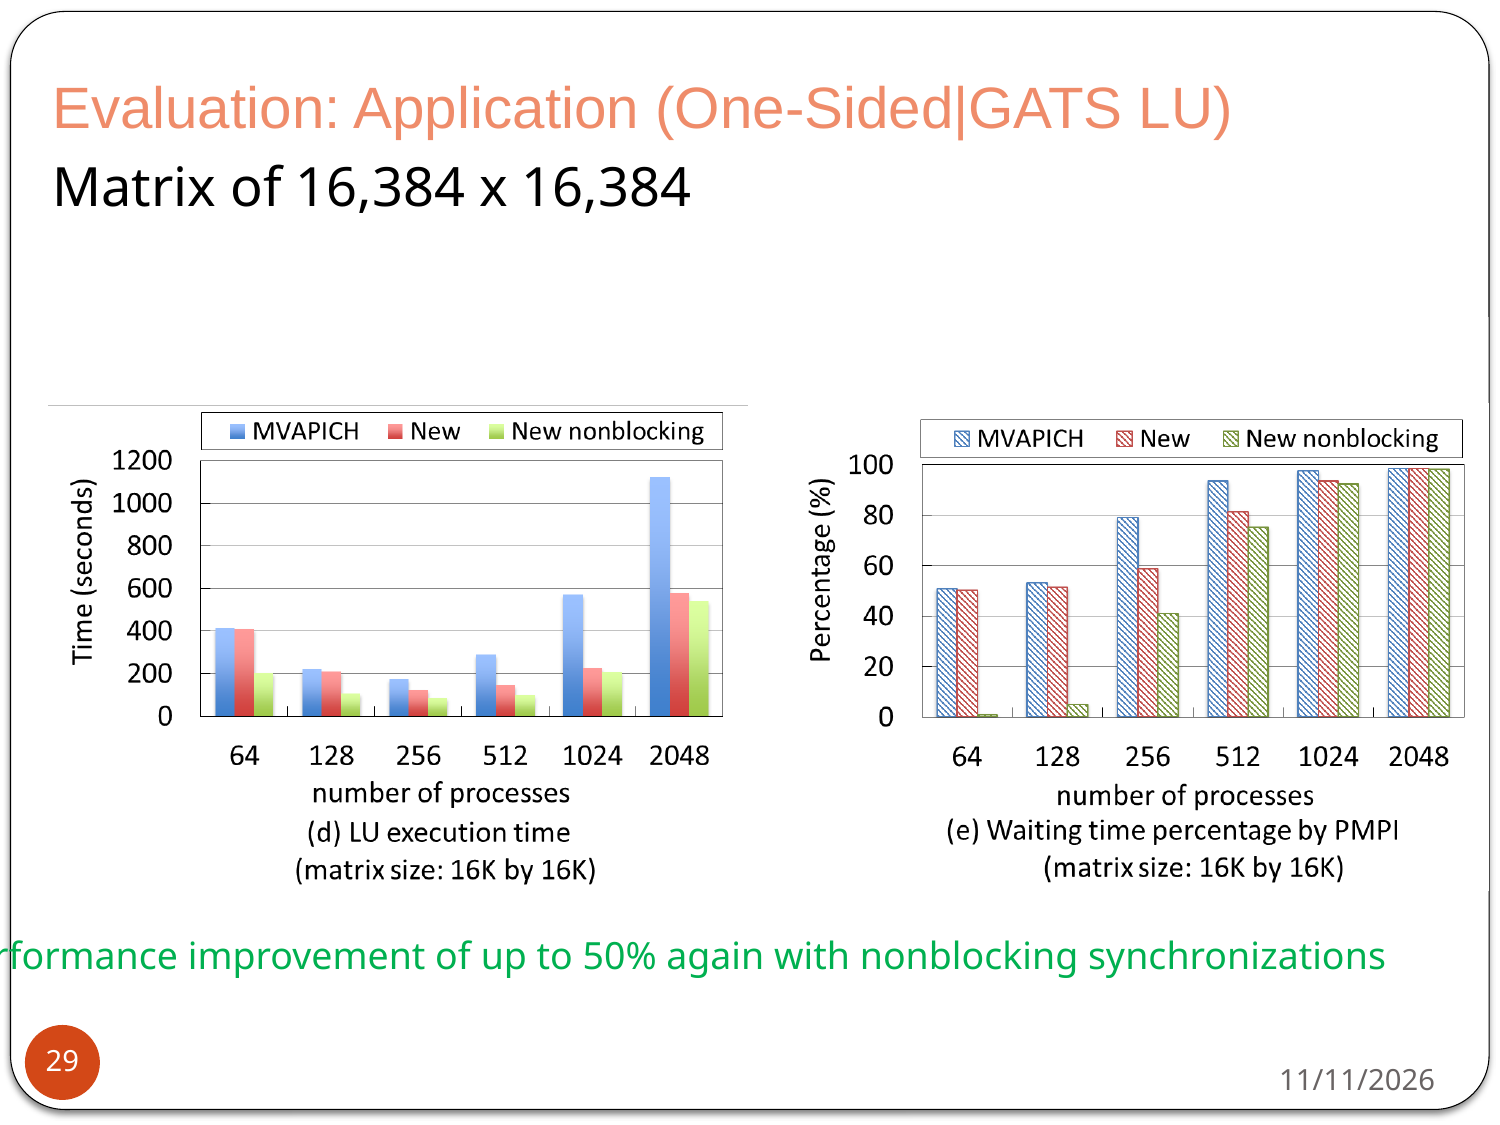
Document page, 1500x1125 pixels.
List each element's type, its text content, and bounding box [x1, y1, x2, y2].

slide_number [1043, 1062, 1450, 1100]
text_box Performance improvement of up to 50% again with nonblocking synchronizations [0, 924, 1403, 984]
slide_number 29 [24, 1024, 100, 1100]
list Evaluation: Application (One-Sided|GATS LU) Matrix of 16,384 x 16,384 [37, 62, 1475, 1005]
picture [48, 403, 1490, 893]
